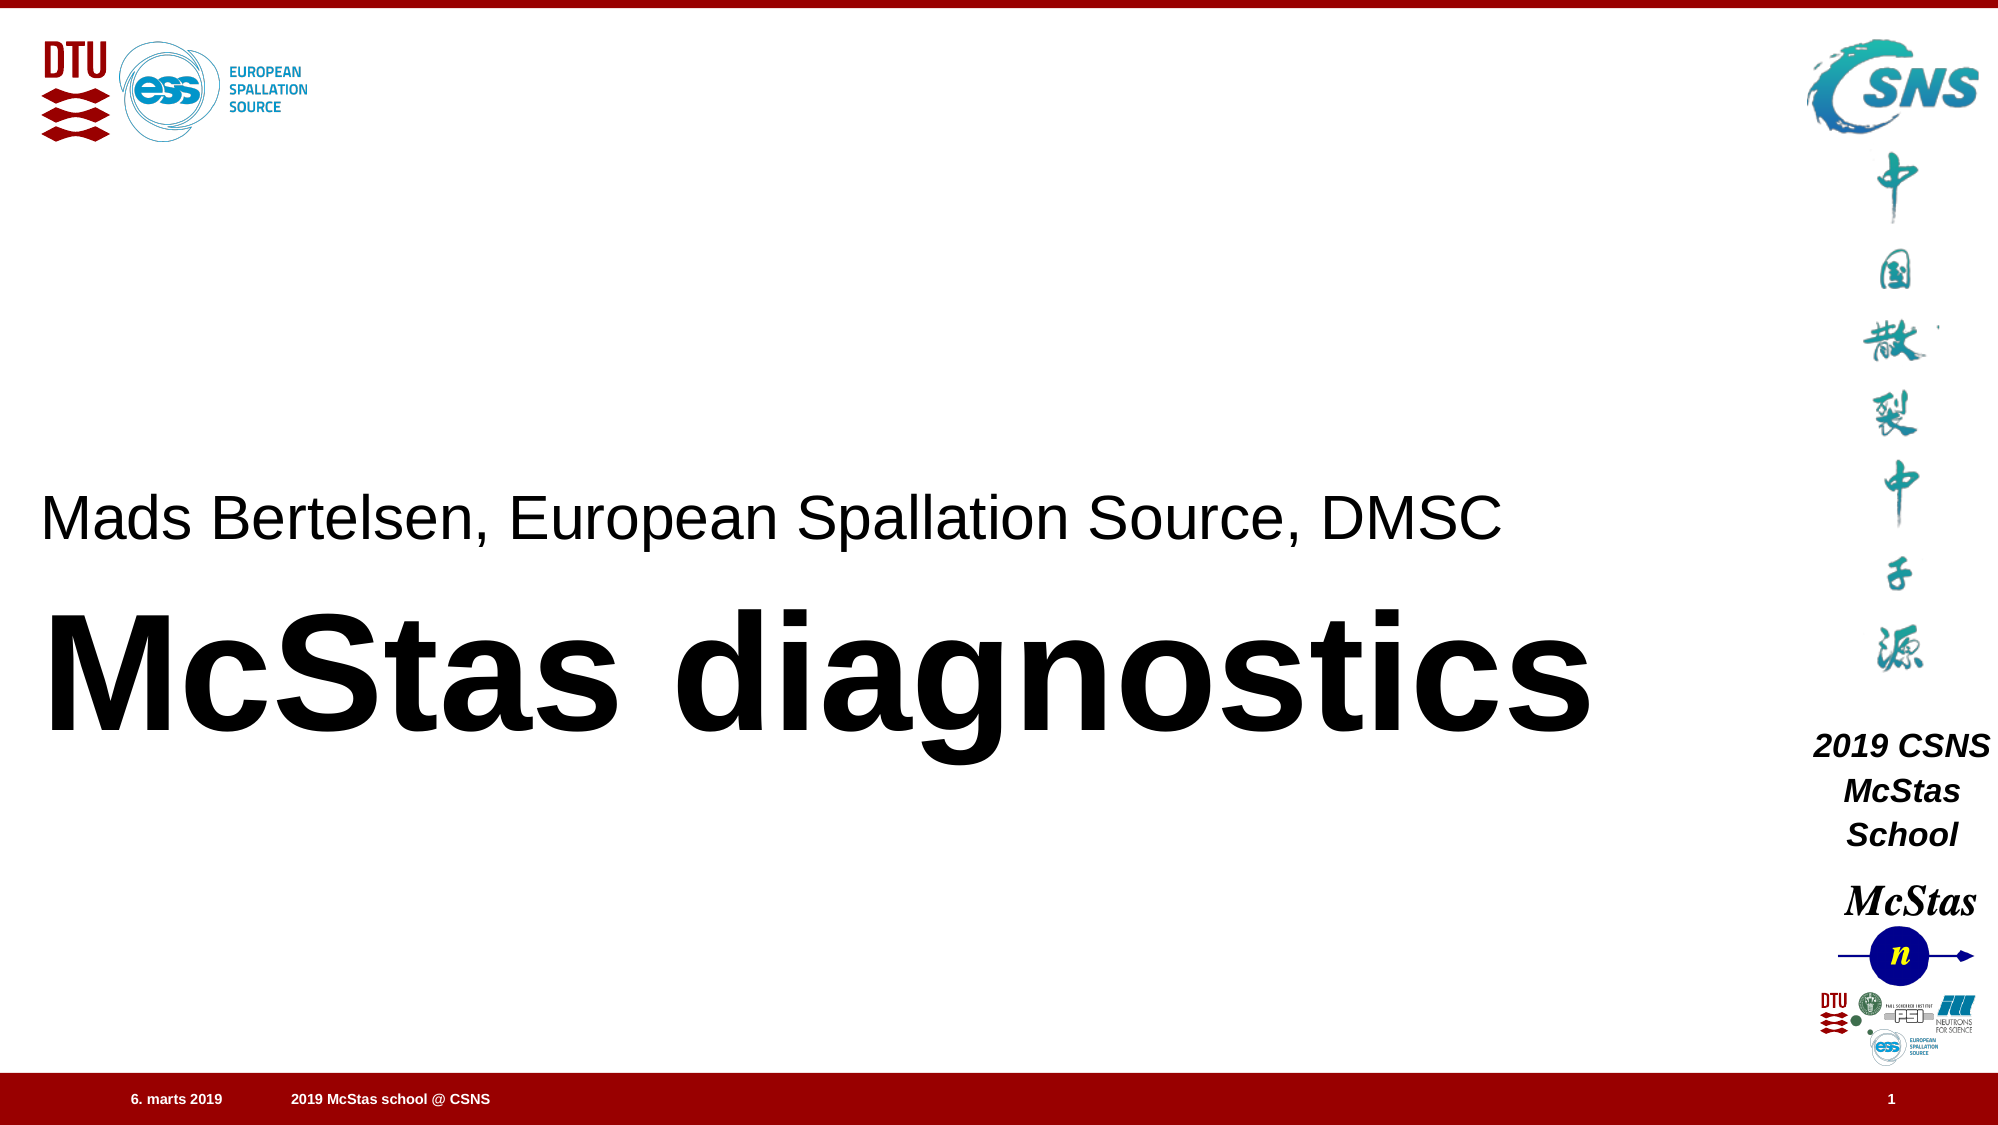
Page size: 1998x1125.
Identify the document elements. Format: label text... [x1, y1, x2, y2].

picture [1850, 992, 1976, 1066]
list Mads Bertelsen, European Spallation Source, DMSC [39, 279, 1820, 553]
picture [1807, 37, 1989, 699]
slide_number 1 [1886, 1088, 1909, 1110]
title McStas diagnostics [40, 581, 1820, 1027]
picture [1820, 884, 1994, 987]
picture [1884, 1004, 1934, 1023]
picture [119, 41, 307, 142]
